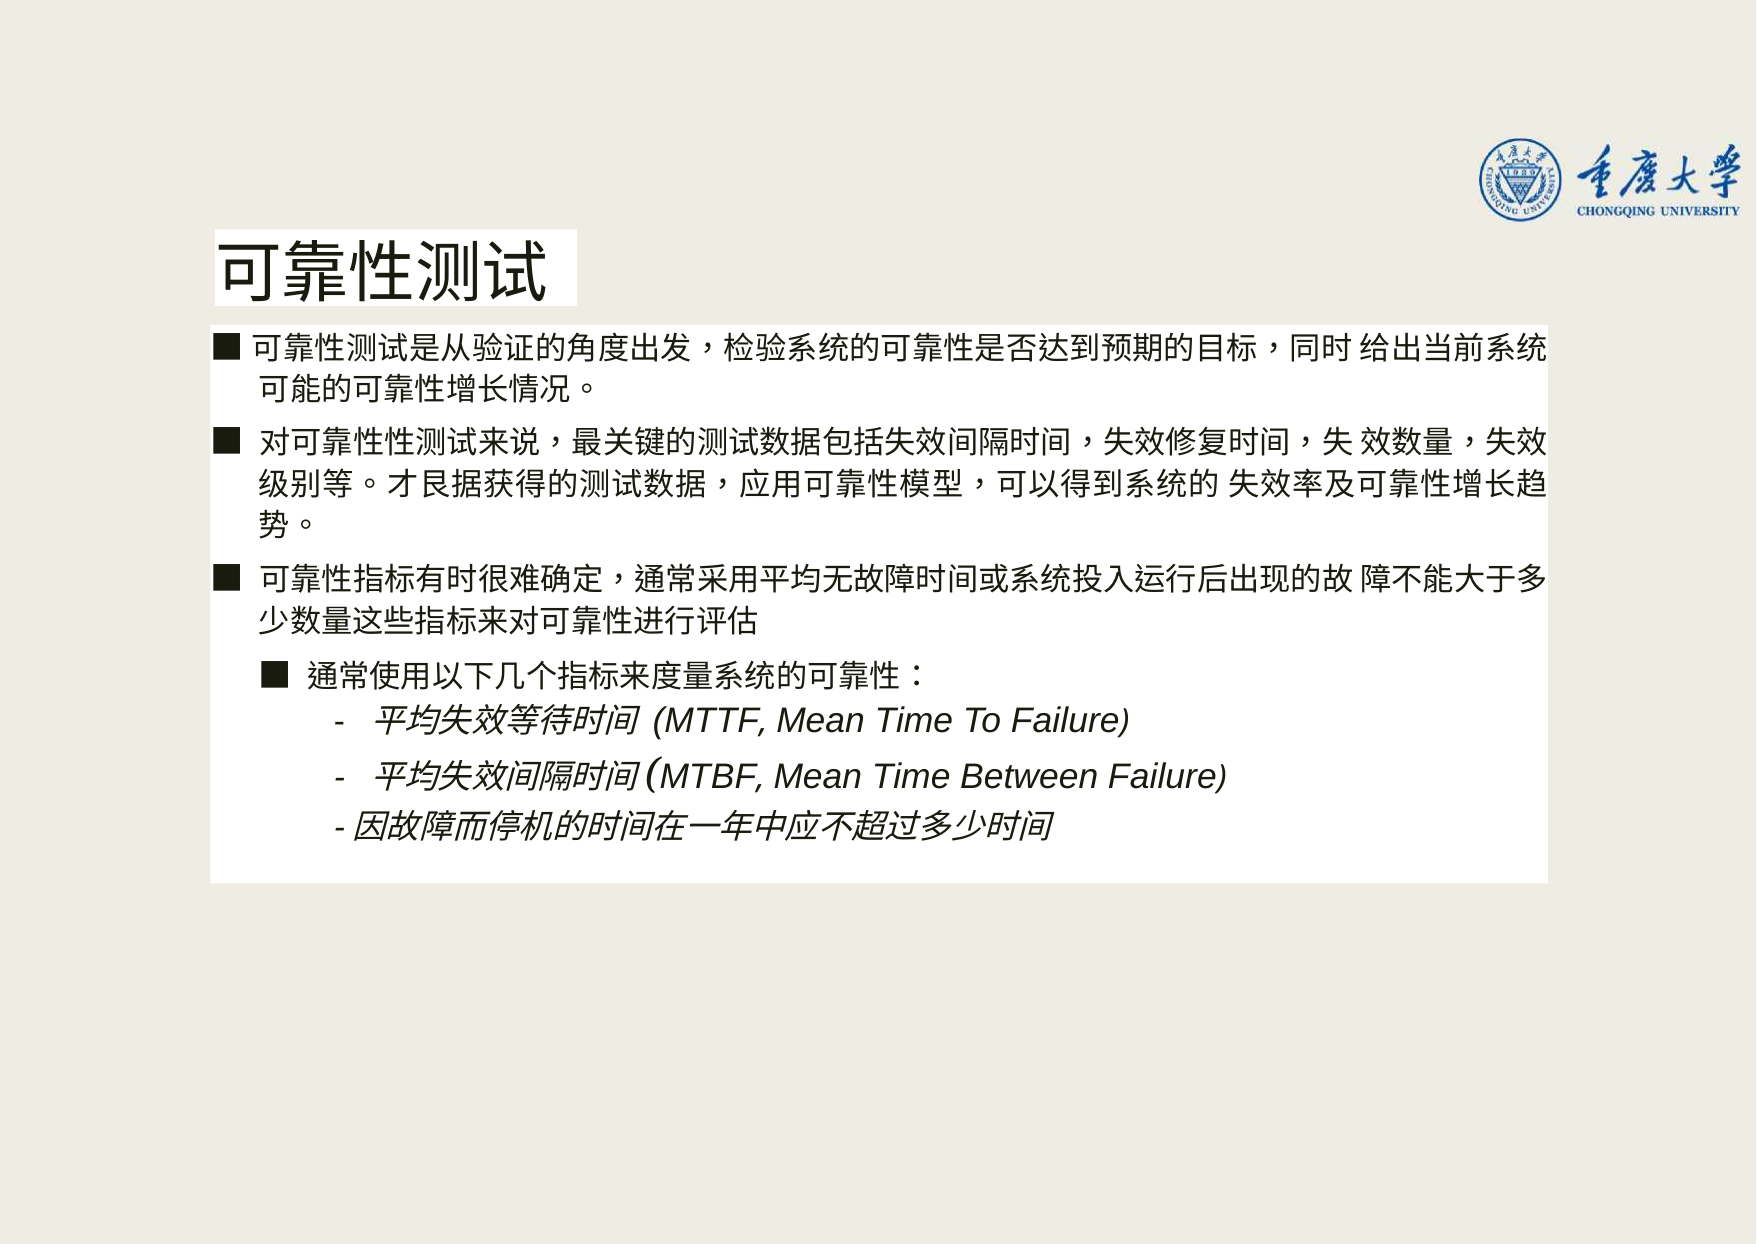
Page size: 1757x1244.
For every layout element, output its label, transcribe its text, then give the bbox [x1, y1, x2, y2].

text_box 可靠性测试 [214, 229, 577, 306]
text_box ■可靠性测试是从验证的角度出发，检验系统的可靠性是否达到预期的目标，同时 给出当前系统可能的可靠性增长情况。 ■ 对可靠性性测试来说，最关键的测试数据包括失效间隔时间，失效修复时间，失 效数量，失效级别等。才艮据获得的测试数据，应用可靠性模型，可以得到系统的 失效率及可靠性增长趋势。 ■ 可靠性指标有时很难确定，通常采用平均无故障时间或系统投入运行后出现的故 障不能大于多少数量这些指标来对可靠性进行评估 ■ 通常使用以下几个指标来度量系统的可靠性： - 平均失效等待时间 (MTTF, Mean Time To Failure) - 平均失效间隔时间(MTBF, Mean Time Between Failure) -因故障而停机的时间在一年中应不超过多少时间 [210, 324, 1548, 884]
picture [1478, 137, 1743, 223]
